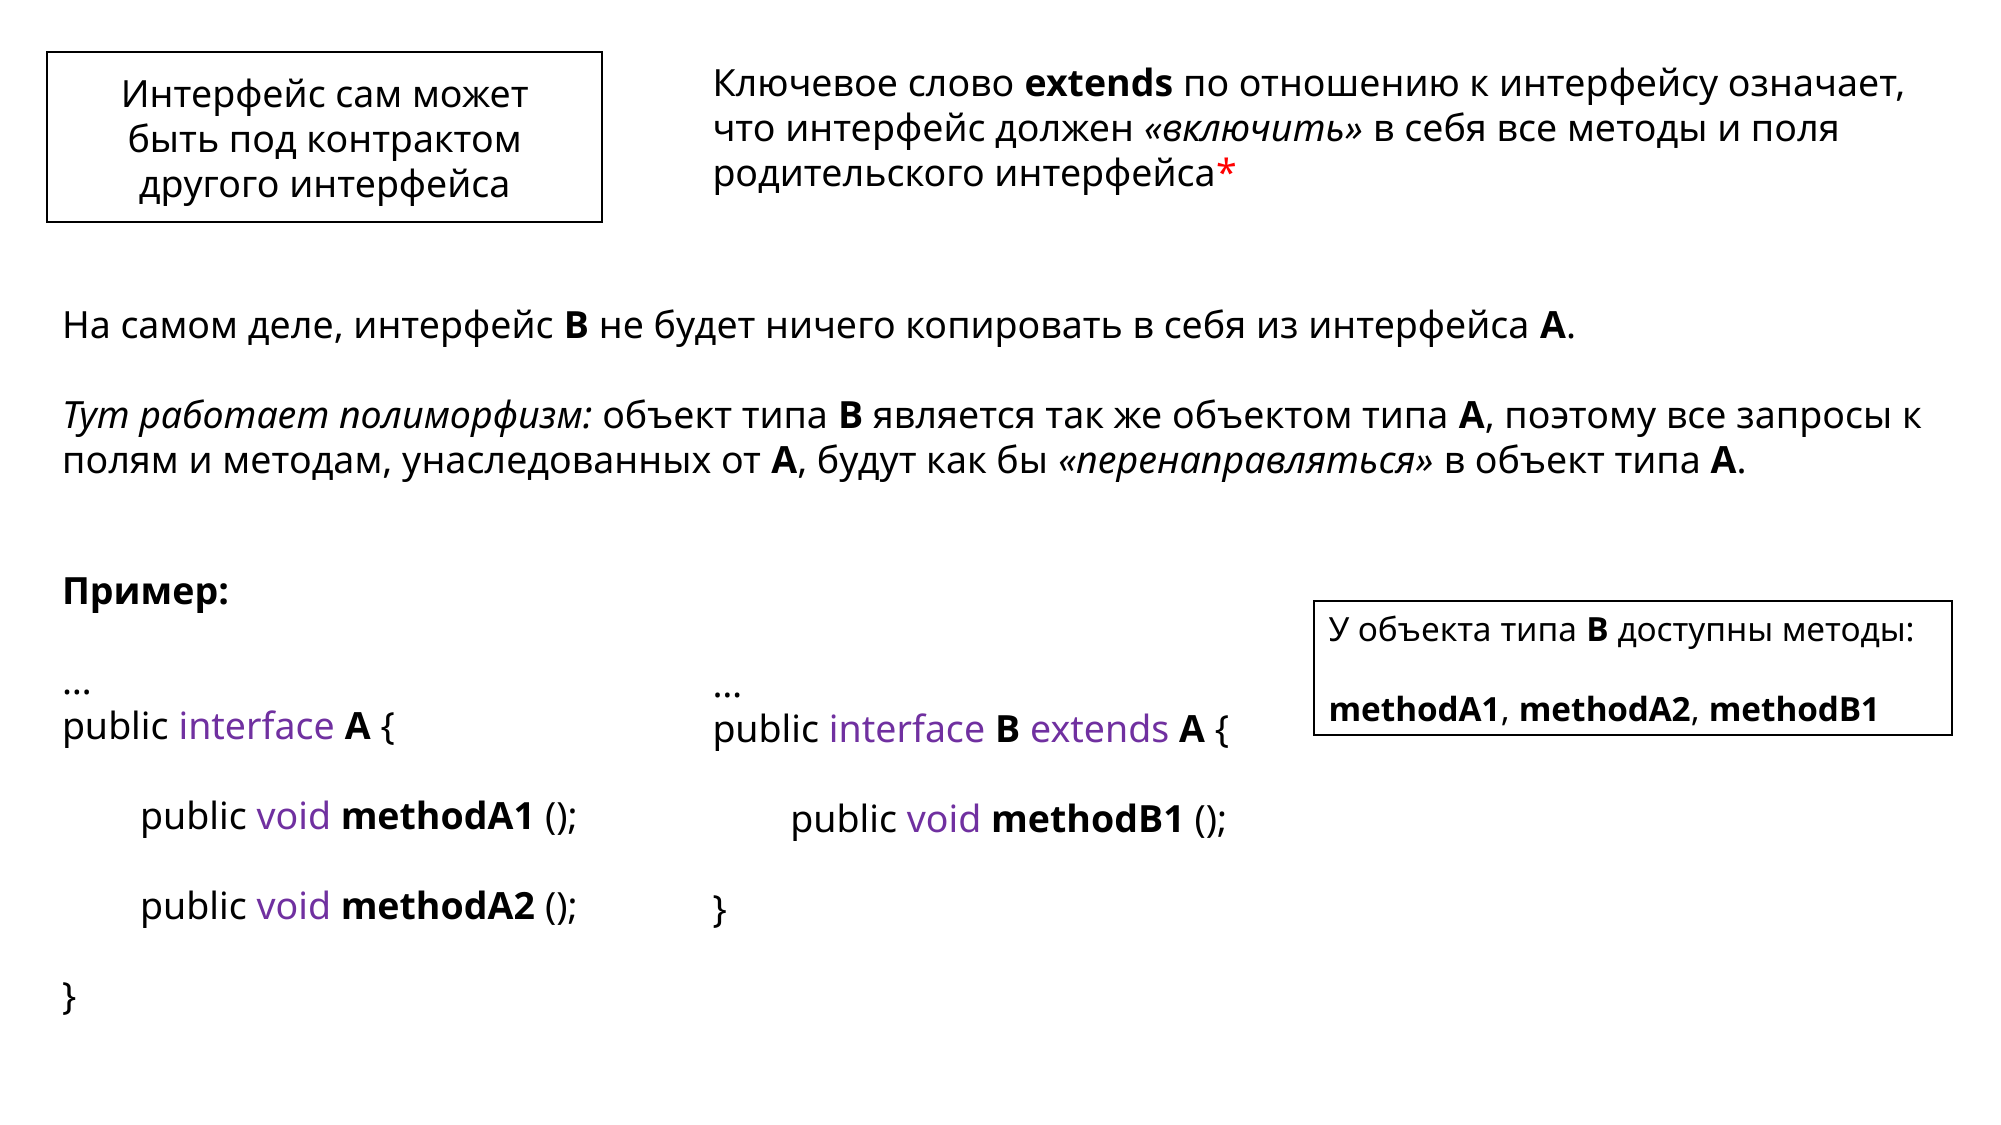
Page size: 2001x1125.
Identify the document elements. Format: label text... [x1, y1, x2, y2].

text_box Пример: … public interface A { public void methodA1 (); public void methodA2 (); } [47, 559, 664, 1025]
text_box Интерфейс сам может быть под контрактом другого интерфейса [46, 51, 603, 223]
text_box На самом деле, интерфейс В не будет ничего копировать в себя из интерфейса А. Тут работает полиморфизм: объект типа В является так же объектом типа А, поэтому все запросы к полям и методам, унаследованных от А, будут как бы «перенаправляться» в объект типа А. [47, 293, 1953, 488]
text_box У объекта типа В доступны методы: methodA1, methodA2, methodB1 [1313, 600, 1953, 736]
text_box Ключевое слово extends по отношению к интерфейсу означает, что интерфейс должен «включить» в себя все методы и поля родительского интерфейса* [697, 51, 1953, 201]
text_box … public interface B extends A { public void methodB1 (); } [697, 562, 1314, 938]
